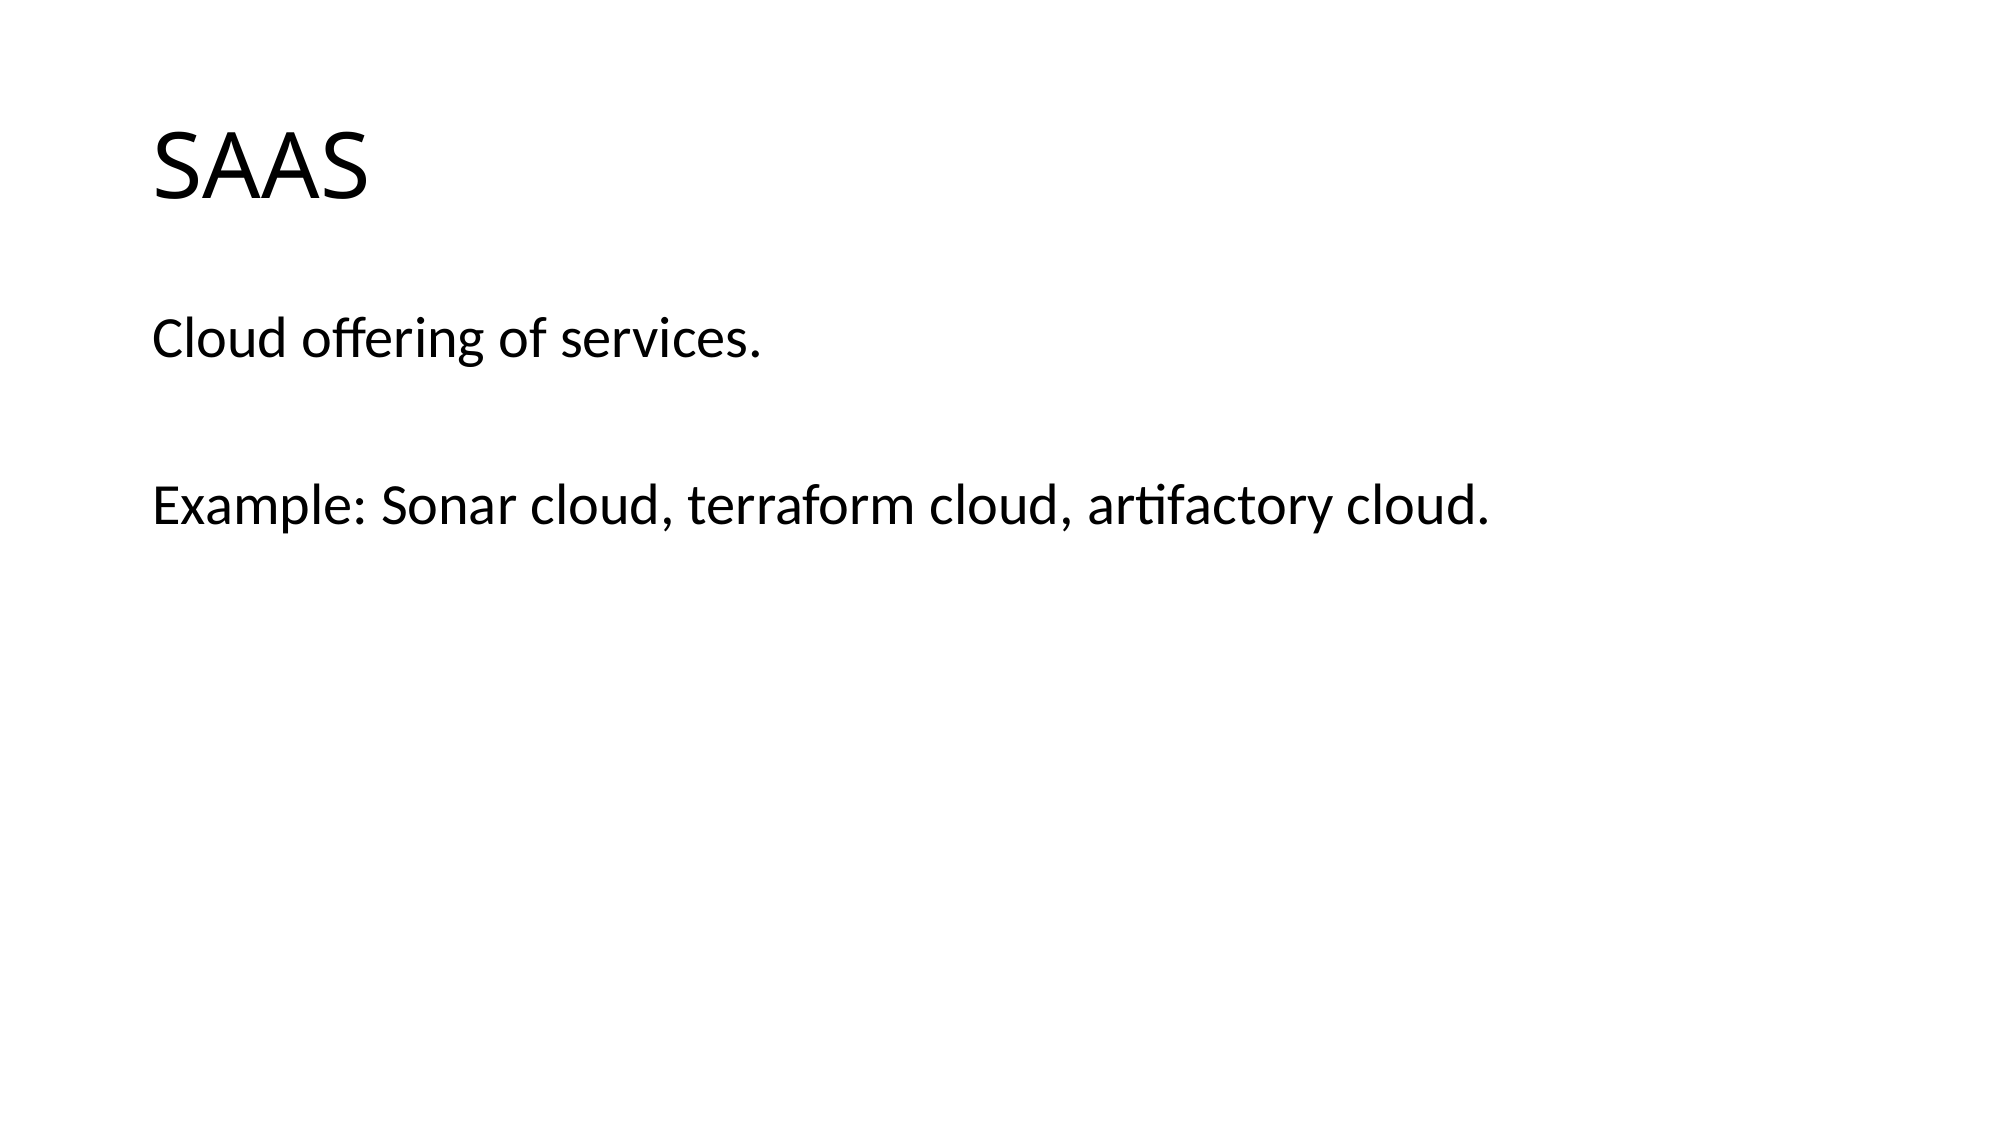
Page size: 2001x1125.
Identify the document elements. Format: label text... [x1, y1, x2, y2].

list Cloud offering of services. Example: Sonar cloud, terraform cloud, artifactory cloud. [137, 299, 1863, 1014]
title SAAS [137, 59, 1863, 278]
